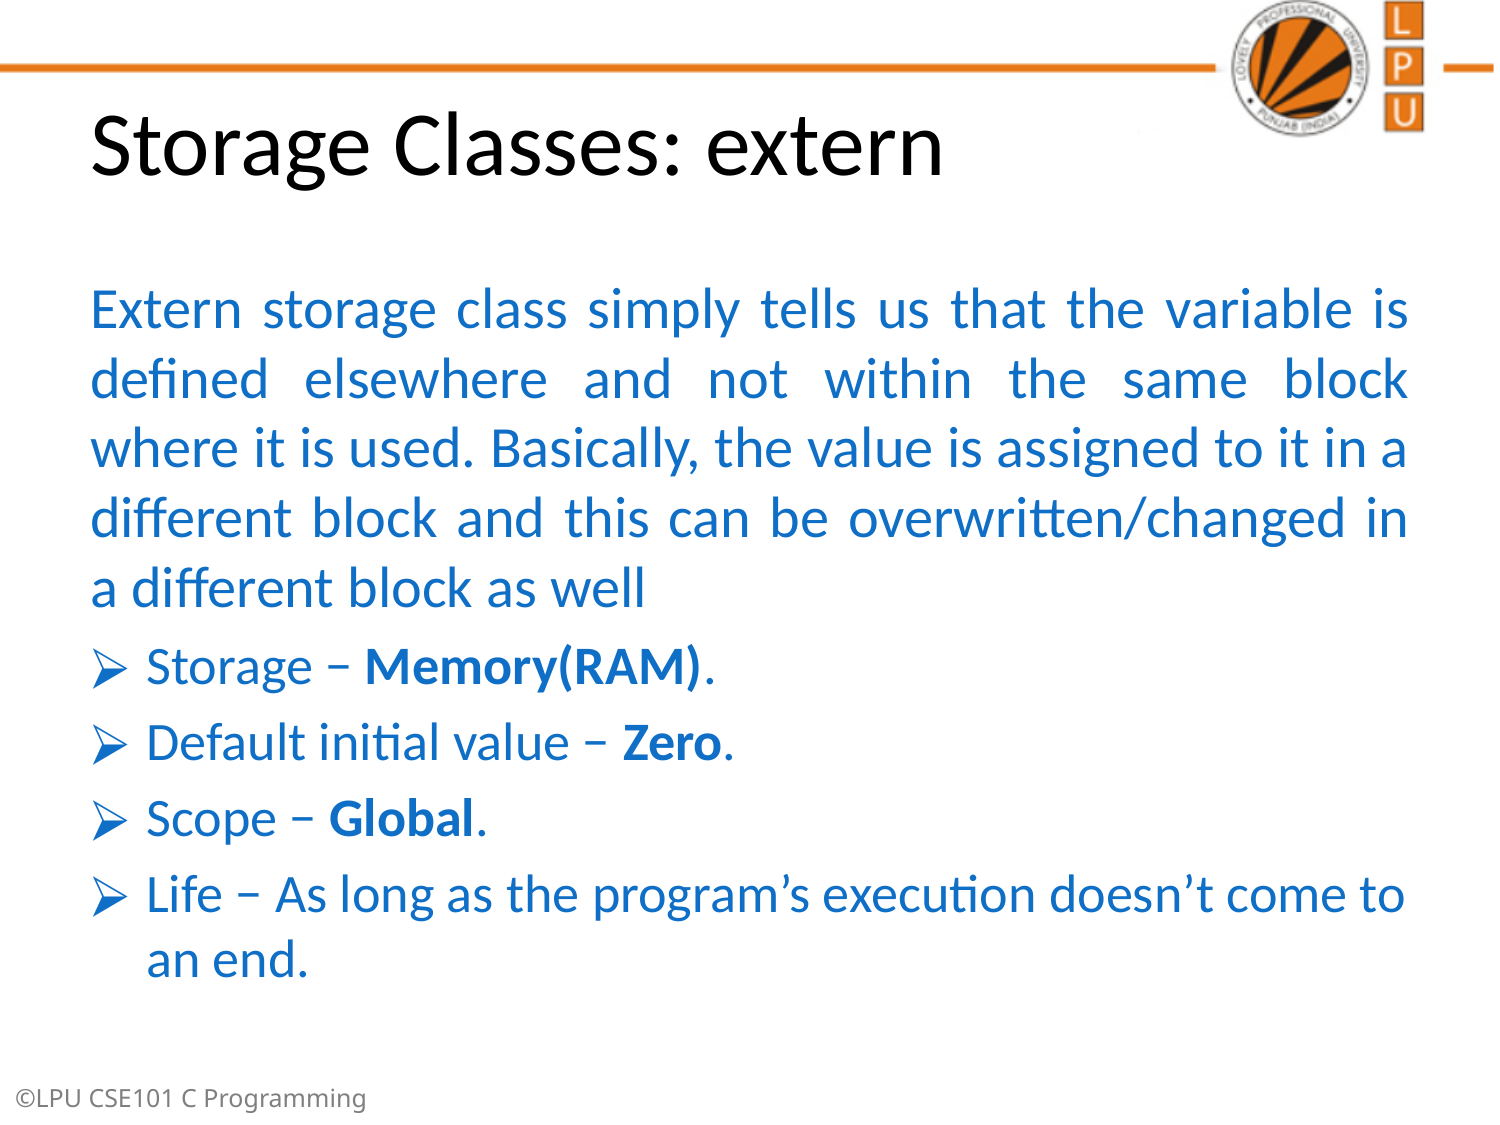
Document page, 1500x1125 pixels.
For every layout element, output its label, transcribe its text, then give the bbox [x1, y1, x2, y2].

picture [0, 0, 1497, 155]
title Storage Classes: extern [75, 45, 1425, 233]
list Extern storage class simply tells us that the variable is defined elsewhere and not within the same block where it is used. Basically, the value is assigned to it in a different block and this can be overwritten/changed in a different block as well Storage − Memory(RAM). Default initial value − Zero. Scope − Global. Life − As long as the program’s execution doesn’t come to an end. [75, 262, 1425, 1005]
